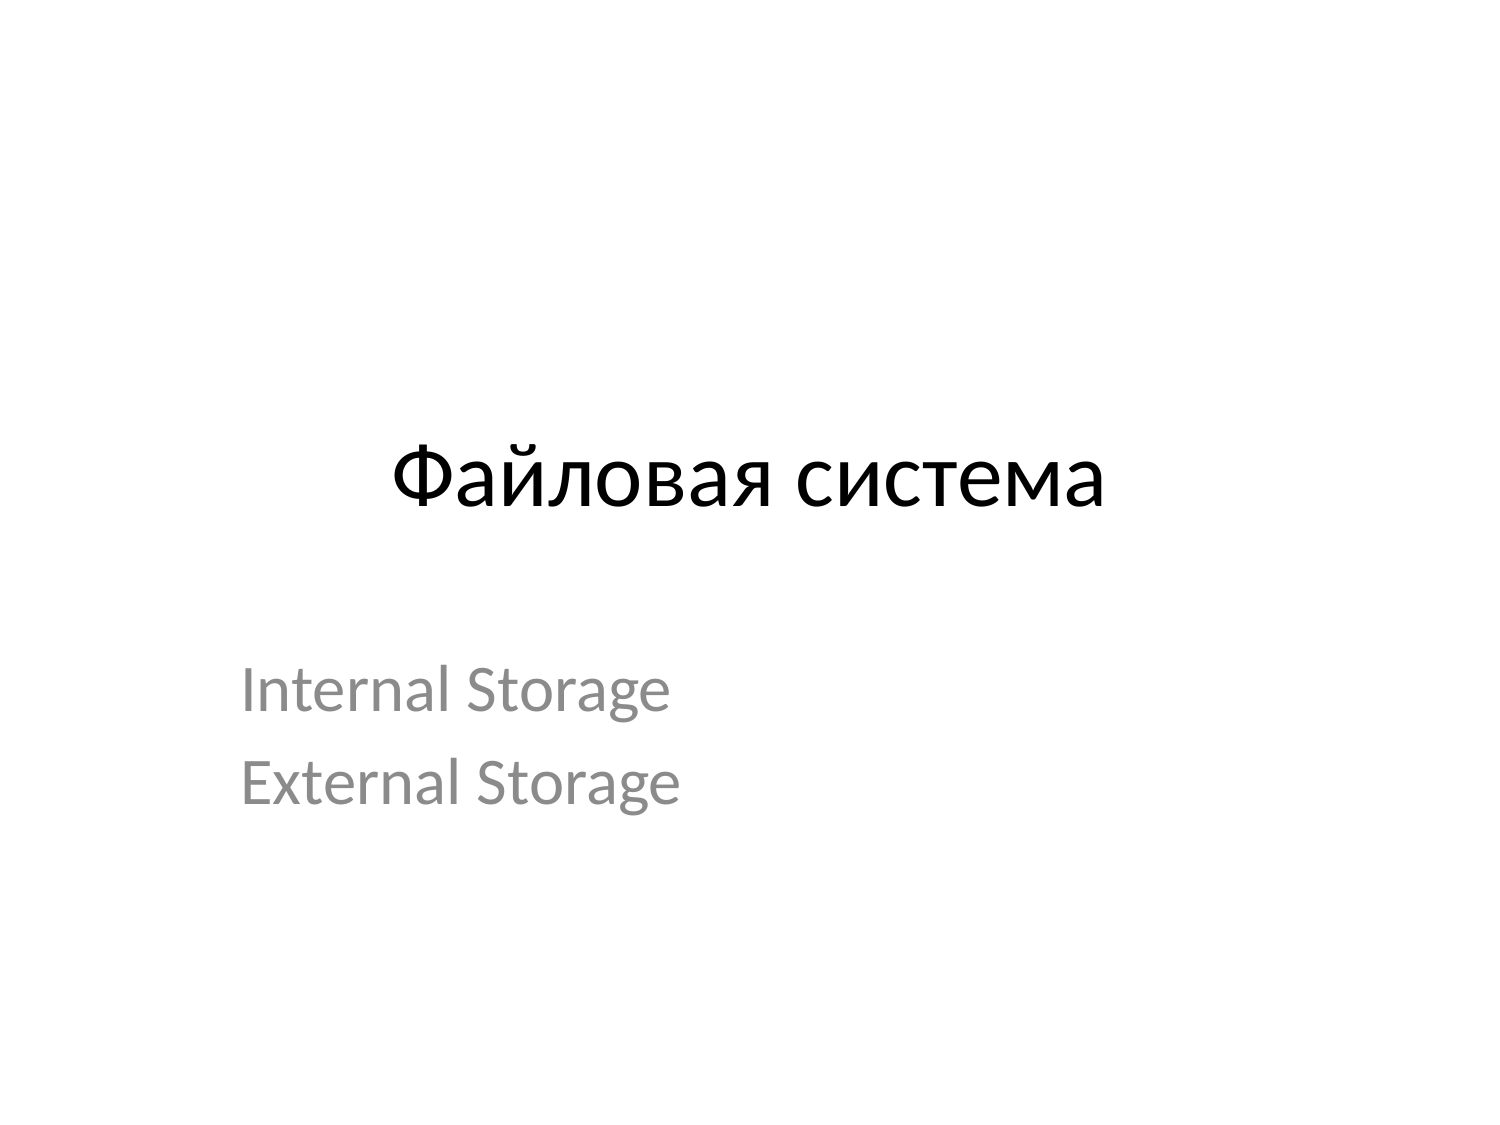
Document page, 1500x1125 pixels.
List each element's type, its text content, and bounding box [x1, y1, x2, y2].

subtitle Internal Storage External Storage [225, 637, 1275, 925]
title Файловая система [112, 349, 1388, 591]
